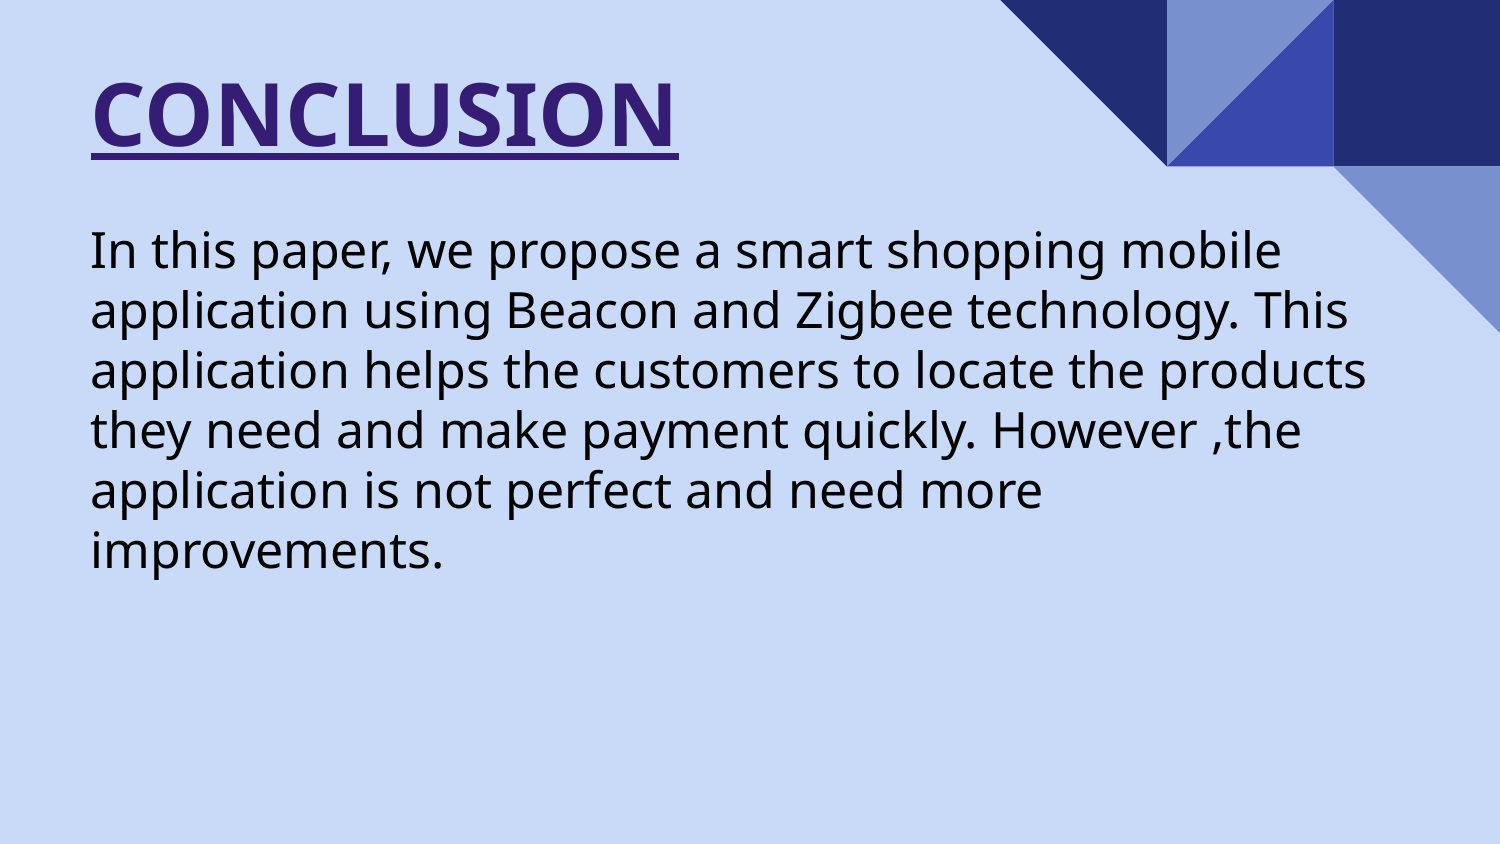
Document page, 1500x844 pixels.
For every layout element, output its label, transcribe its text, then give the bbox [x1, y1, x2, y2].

title CONCLUSION [75, 41, 1425, 180]
subtitle In this paper, we propose a smart shopping mobile application using Beacon and Zigbee technology. This application helps the customers to locate the products they need and make payment quickly. However ,the application is not perfect and need more improvements. [75, 203, 1425, 275]
